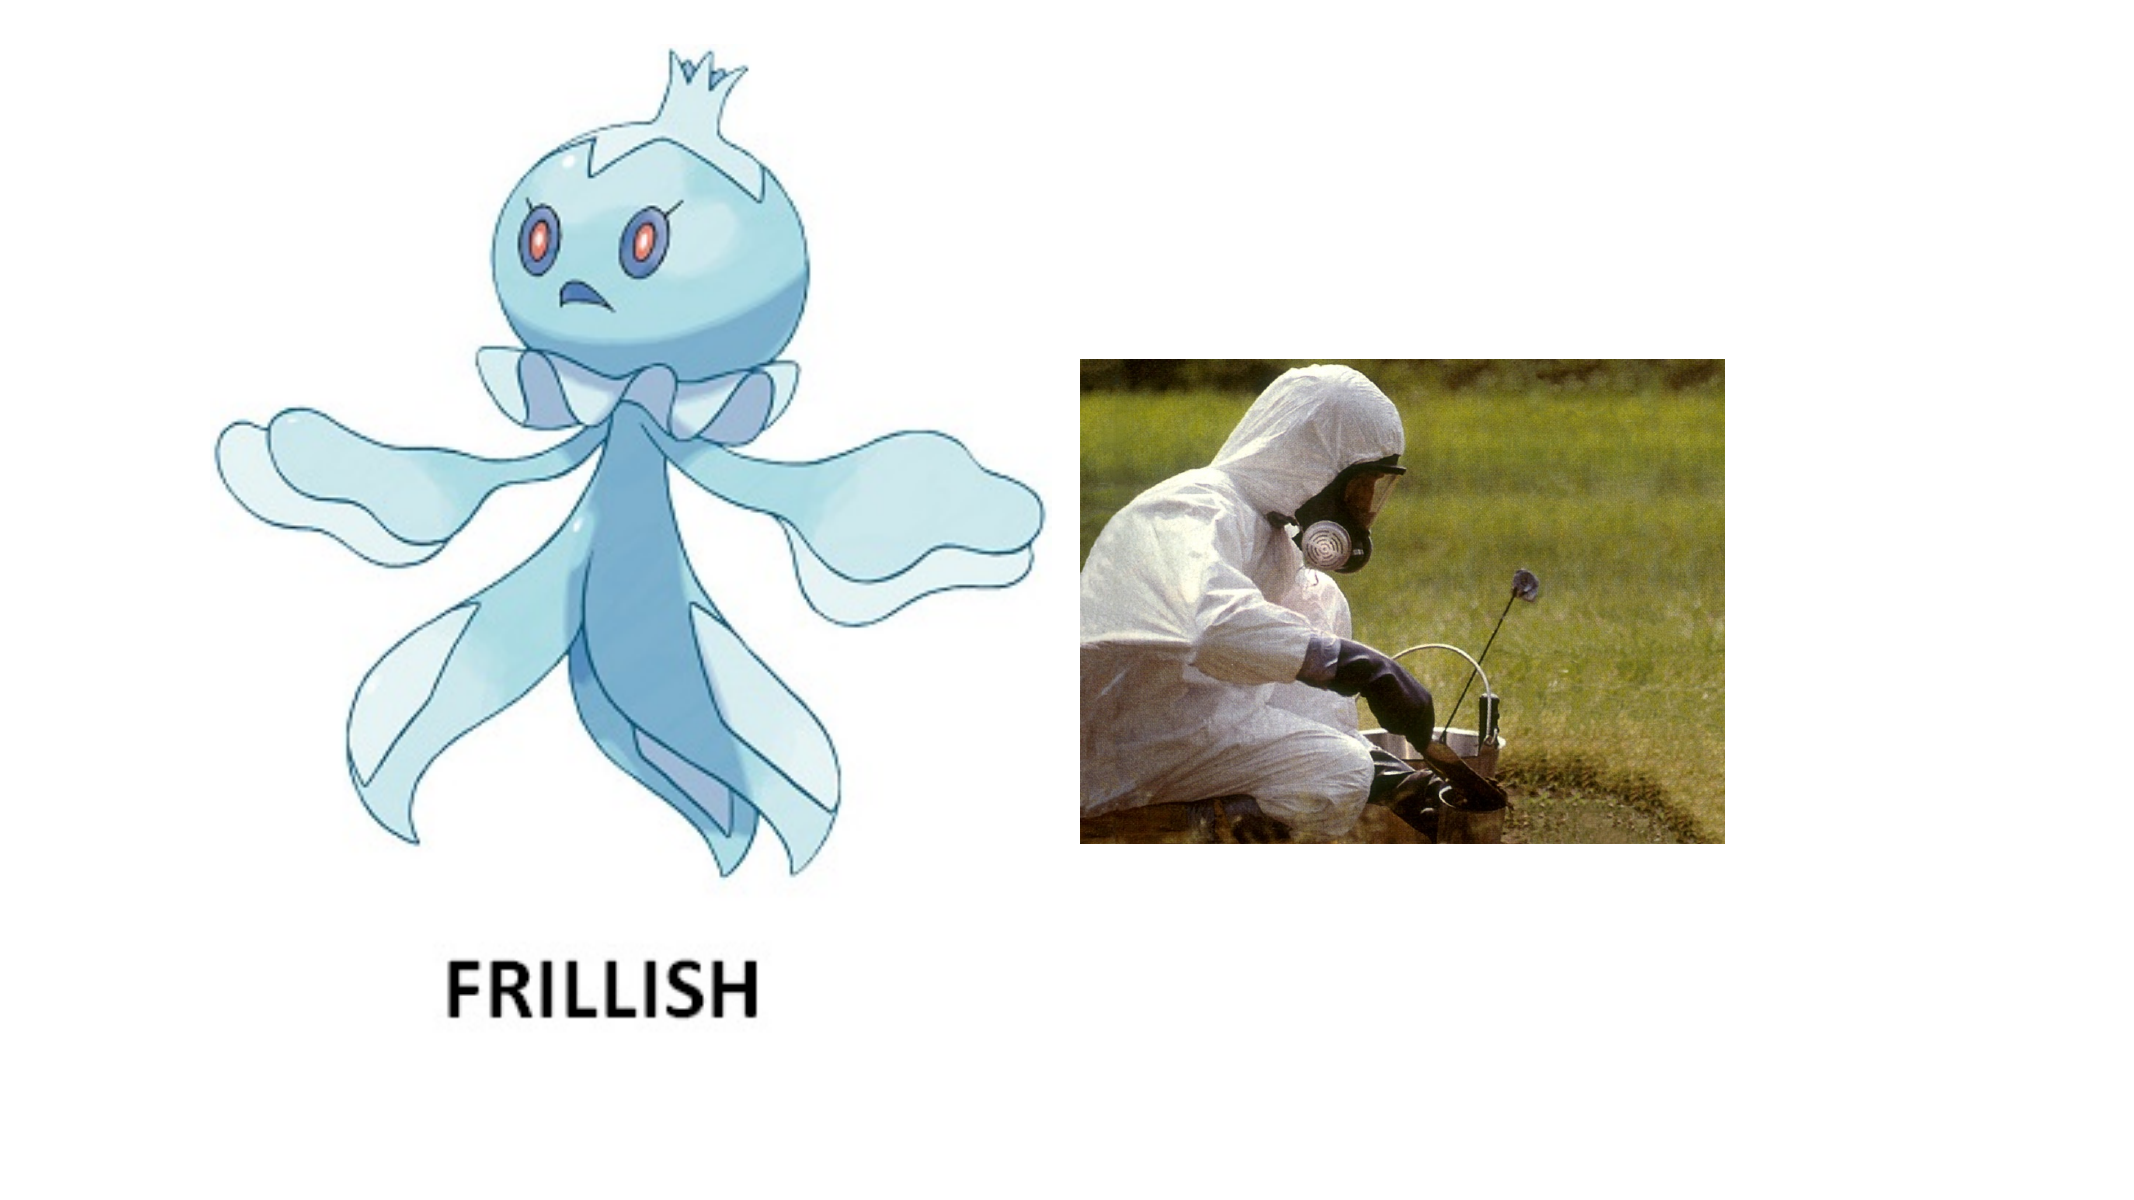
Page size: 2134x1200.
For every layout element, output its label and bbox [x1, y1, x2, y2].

picture [1079, 359, 1725, 844]
picture [209, 44, 1052, 1170]
